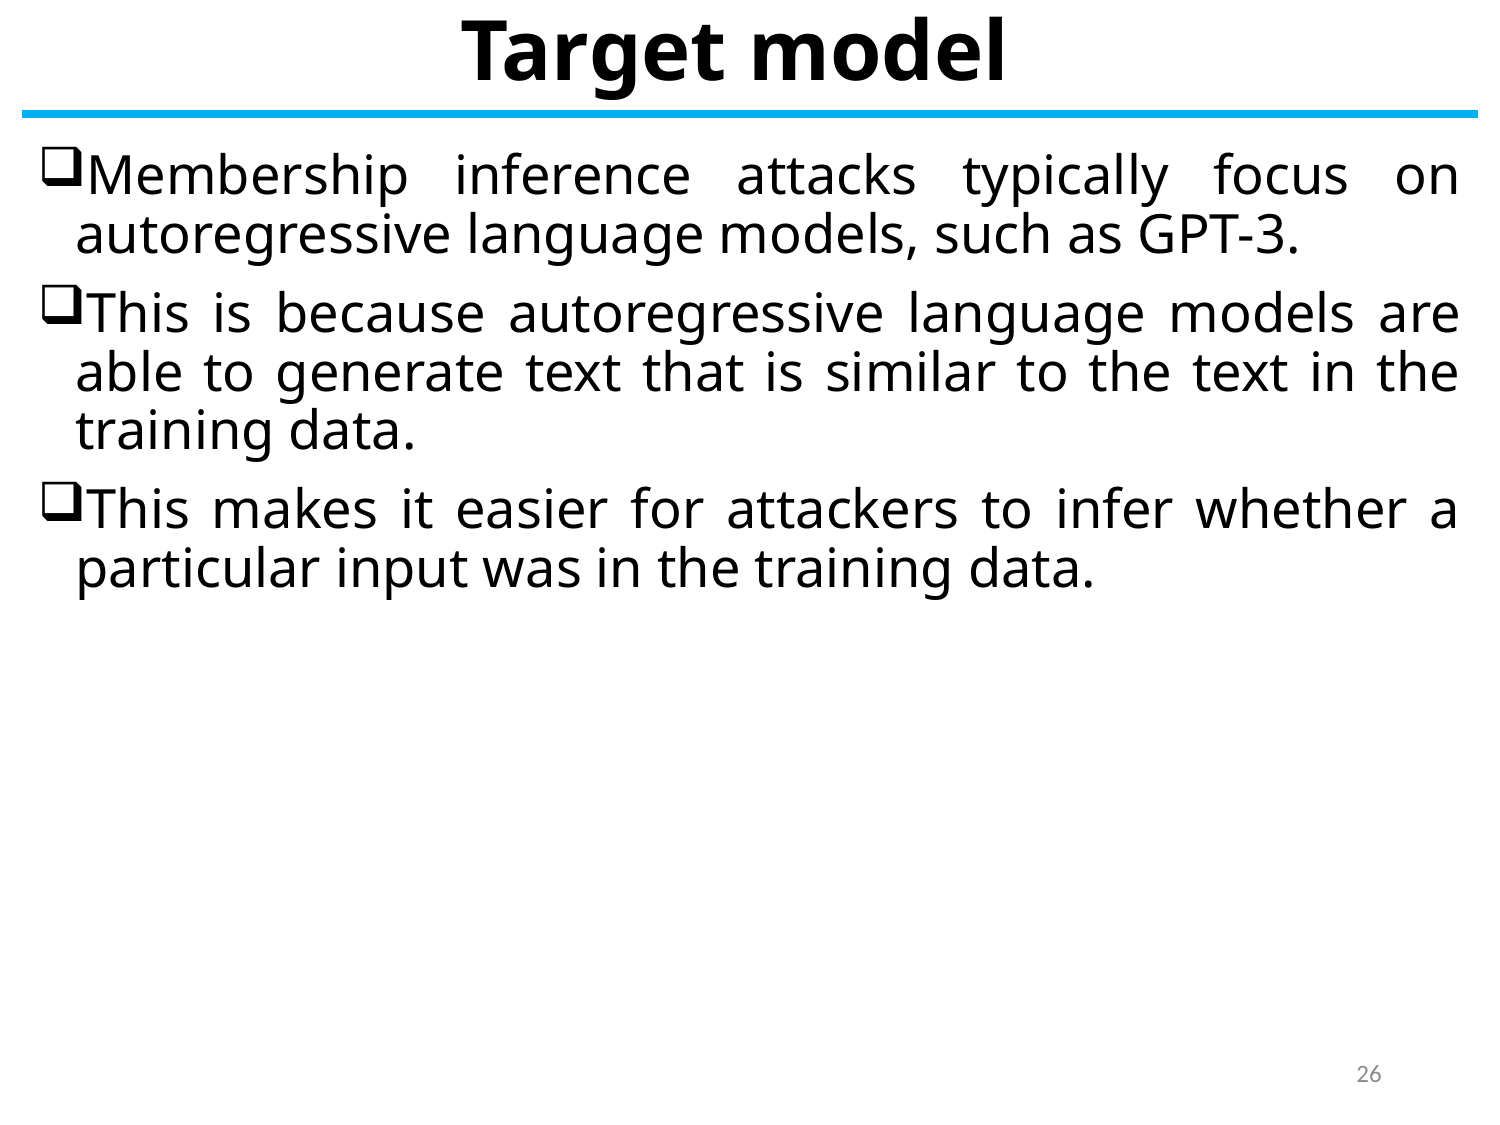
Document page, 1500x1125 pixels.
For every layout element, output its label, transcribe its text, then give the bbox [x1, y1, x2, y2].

text_box [22, 110, 1478, 118]
slide_number 26 [1059, 1042, 1397, 1103]
list Membership inference attacks typically focus on autoregressive language models, such as GPT-3. This is because autoregressive language models are able to generate text that is similar to the text in the training data. This makes it easier for attackers to infer whether a particular input was in the training data. [22, 140, 1478, 855]
title Target model [0, 0, 1500, 162]
